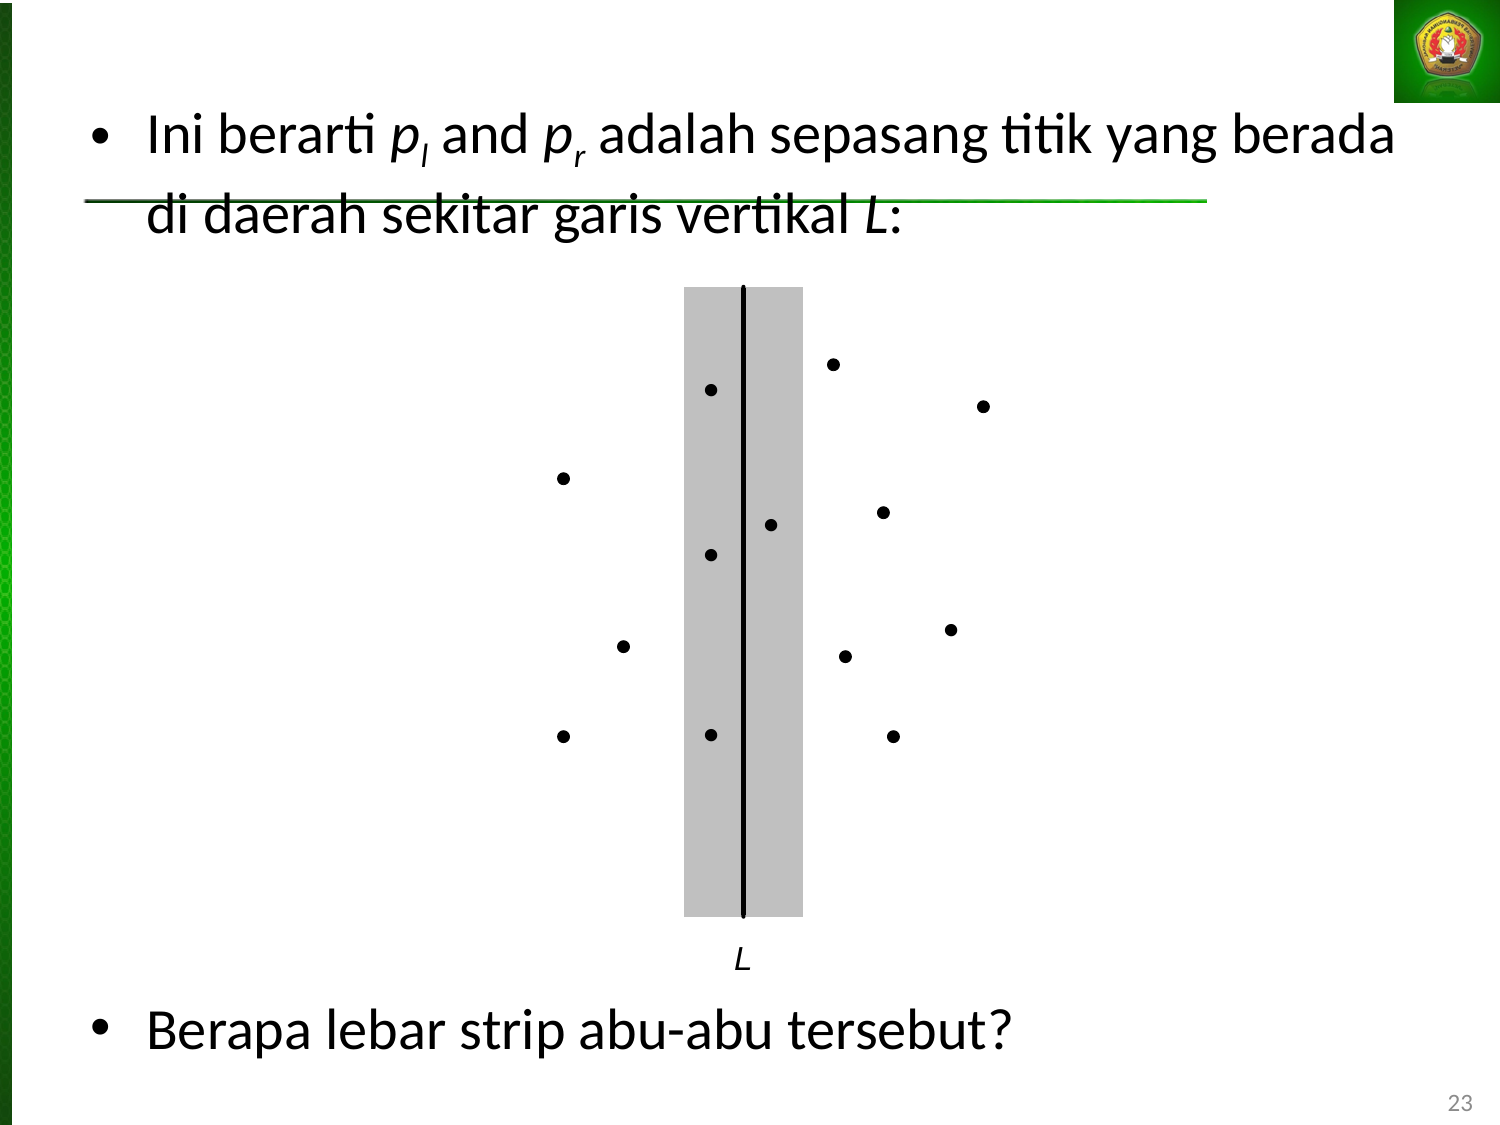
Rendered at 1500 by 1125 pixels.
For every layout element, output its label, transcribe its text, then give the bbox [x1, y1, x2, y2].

picture [1394, 0, 1500, 103]
slide_number 23 [1148, 1078, 1489, 1125]
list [374, 274, 1063, 1000]
list Ini berarti pl and pr adalah sepasang titik yang berada di daerah sekitar garis vertikal L: Berapa lebar strip abu-abu tersebut? [75, 87, 1450, 963]
picture [0, 3, 12, 1125]
